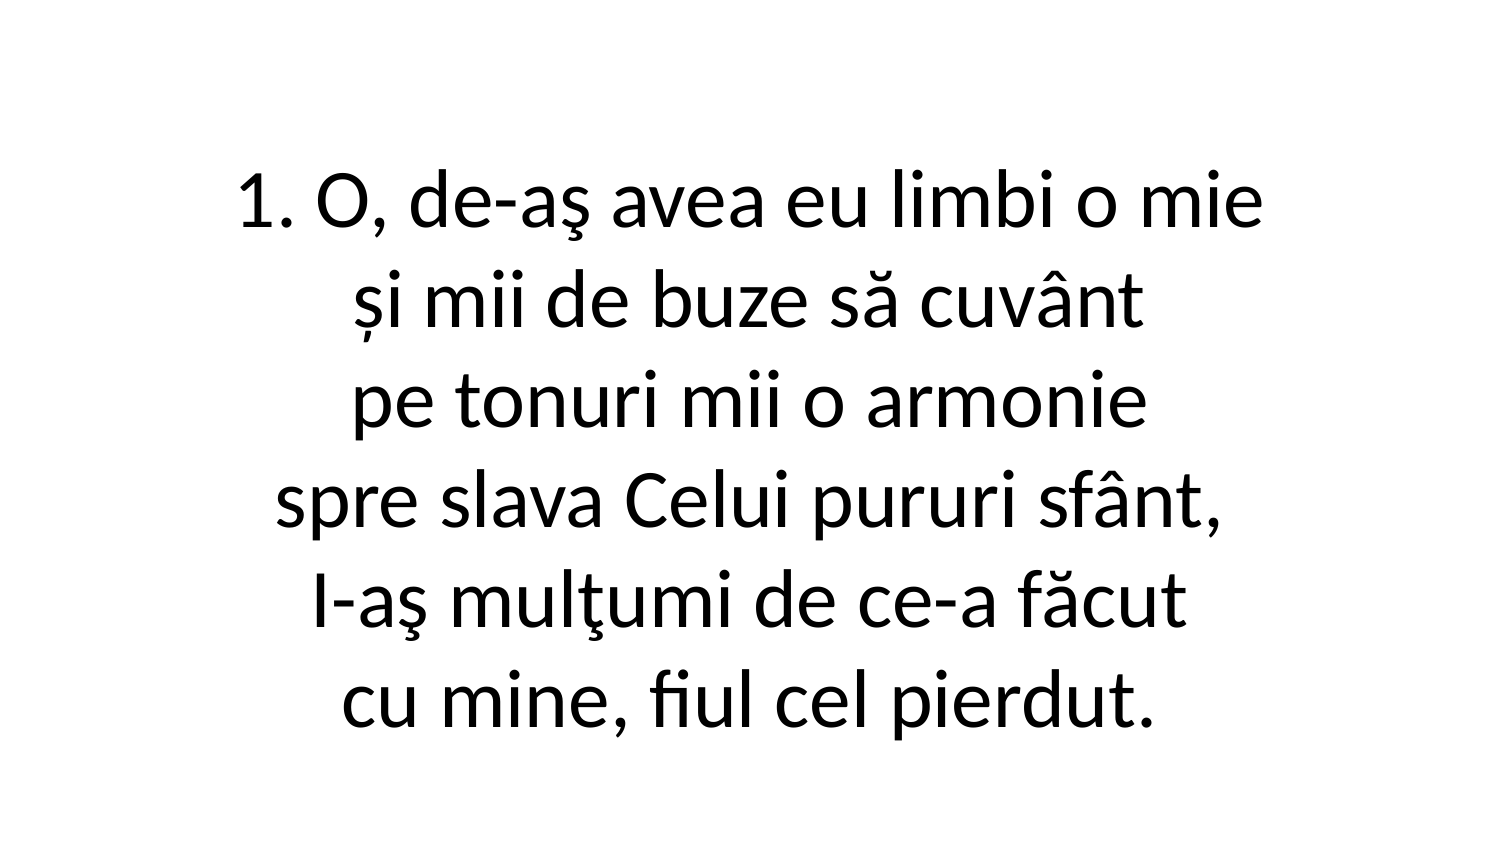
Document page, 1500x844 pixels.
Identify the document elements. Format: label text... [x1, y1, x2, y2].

text_box 1. O, de-aş avea eu limbi o mie și mii de buze să cuvânt pe tonuri mii o armonie spre slava Celui pururi sfânt, I-aş mulţumi de ce-a făcut cu mine, fiul cel pierdut. [219, 92, 1281, 752]
